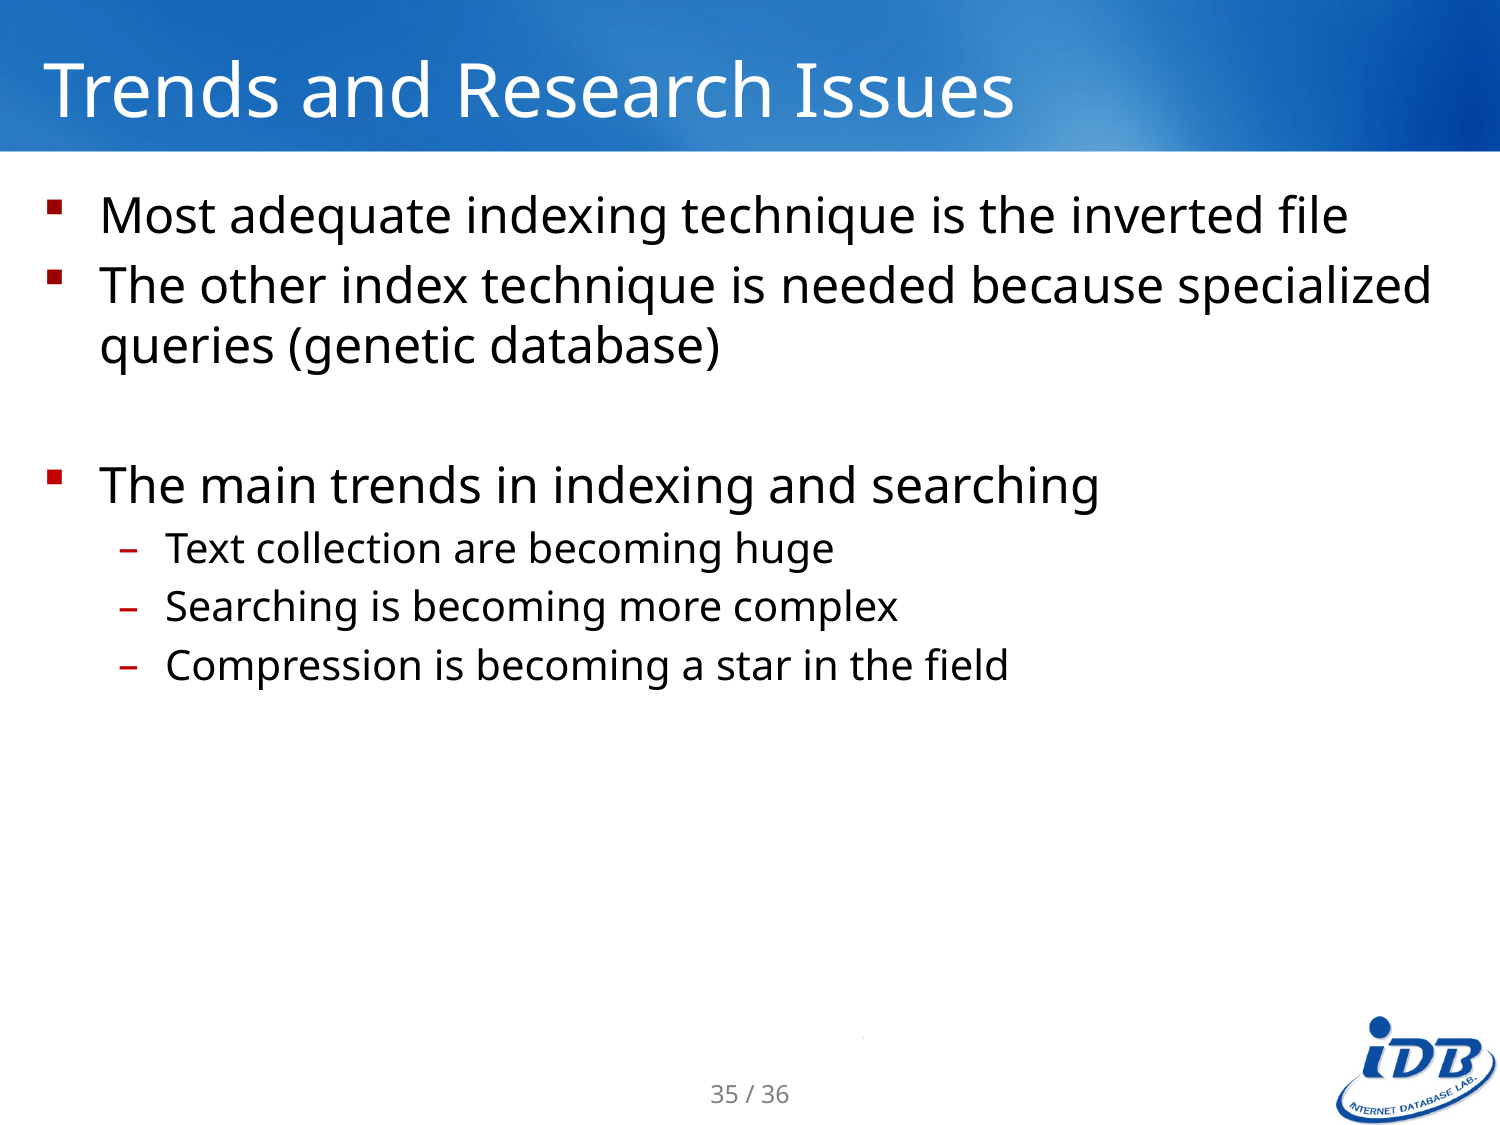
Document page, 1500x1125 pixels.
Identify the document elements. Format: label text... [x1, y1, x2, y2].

slide_number 35 / 36 [688, 1078, 812, 1114]
title Trends and Research Issues [28, 23, 1472, 153]
picture [0, 0, 1500, 1125]
list Most adequate indexing technique is the inverted file The other index technique is needed because specialized queries (genetic database) The main trends in indexing and searching Text collection are becoming huge Searching is becoming more complex Compression is becoming a star in the field [28, 175, 1472, 1067]
